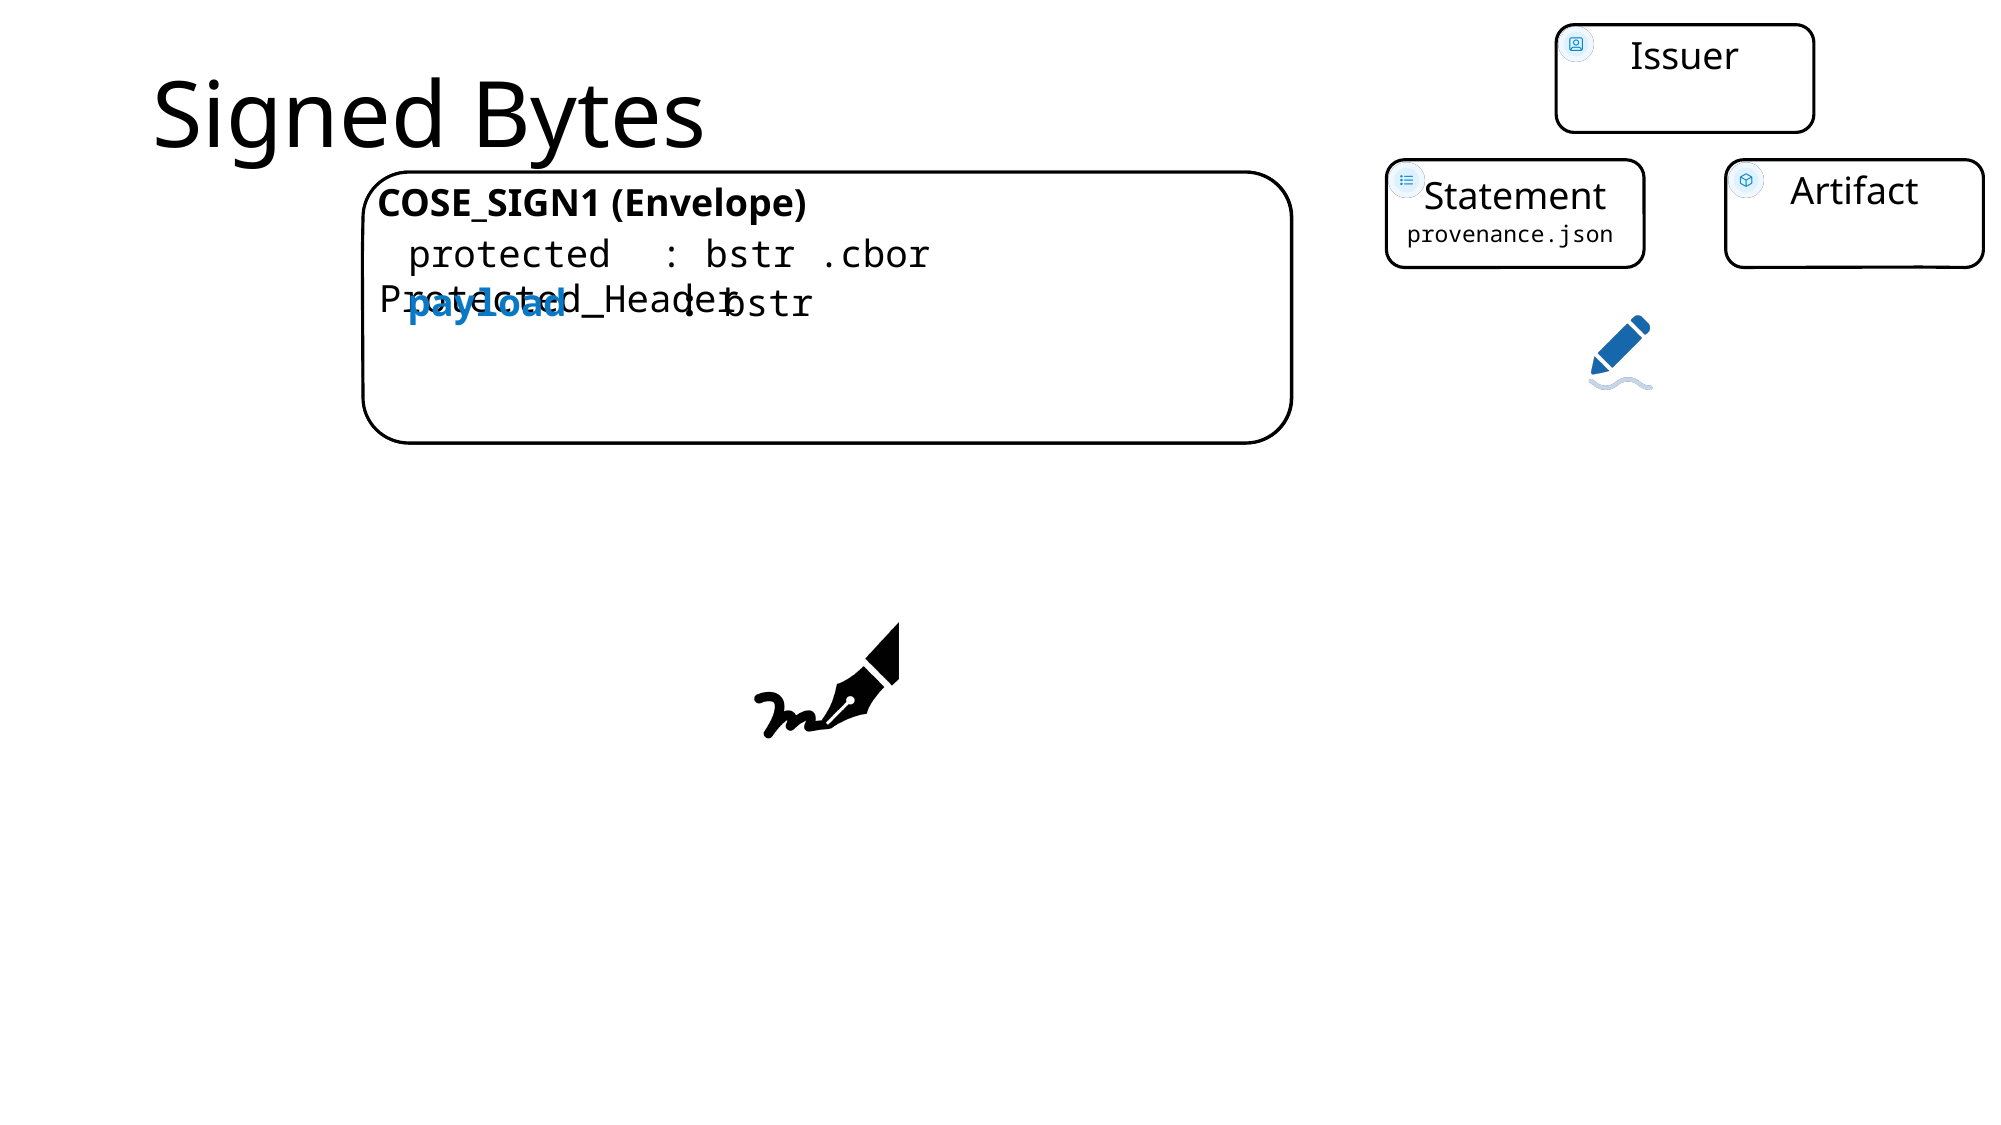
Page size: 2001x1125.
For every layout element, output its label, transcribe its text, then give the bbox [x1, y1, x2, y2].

text_box Artifact [1724, 158, 1985, 270]
picture [1567, 299, 1673, 405]
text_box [361, 171, 1304, 444]
text_box Issuer [1554, 23, 1816, 134]
picture [751, 605, 903, 757]
text_box provenance.json [1392, 212, 1629, 255]
picture [1727, 161, 1764, 199]
text_box Statement [1384, 158, 1646, 270]
picture [1557, 25, 1595, 63]
picture [1388, 161, 1425, 199]
title Signed Bytes [137, 8, 1863, 227]
